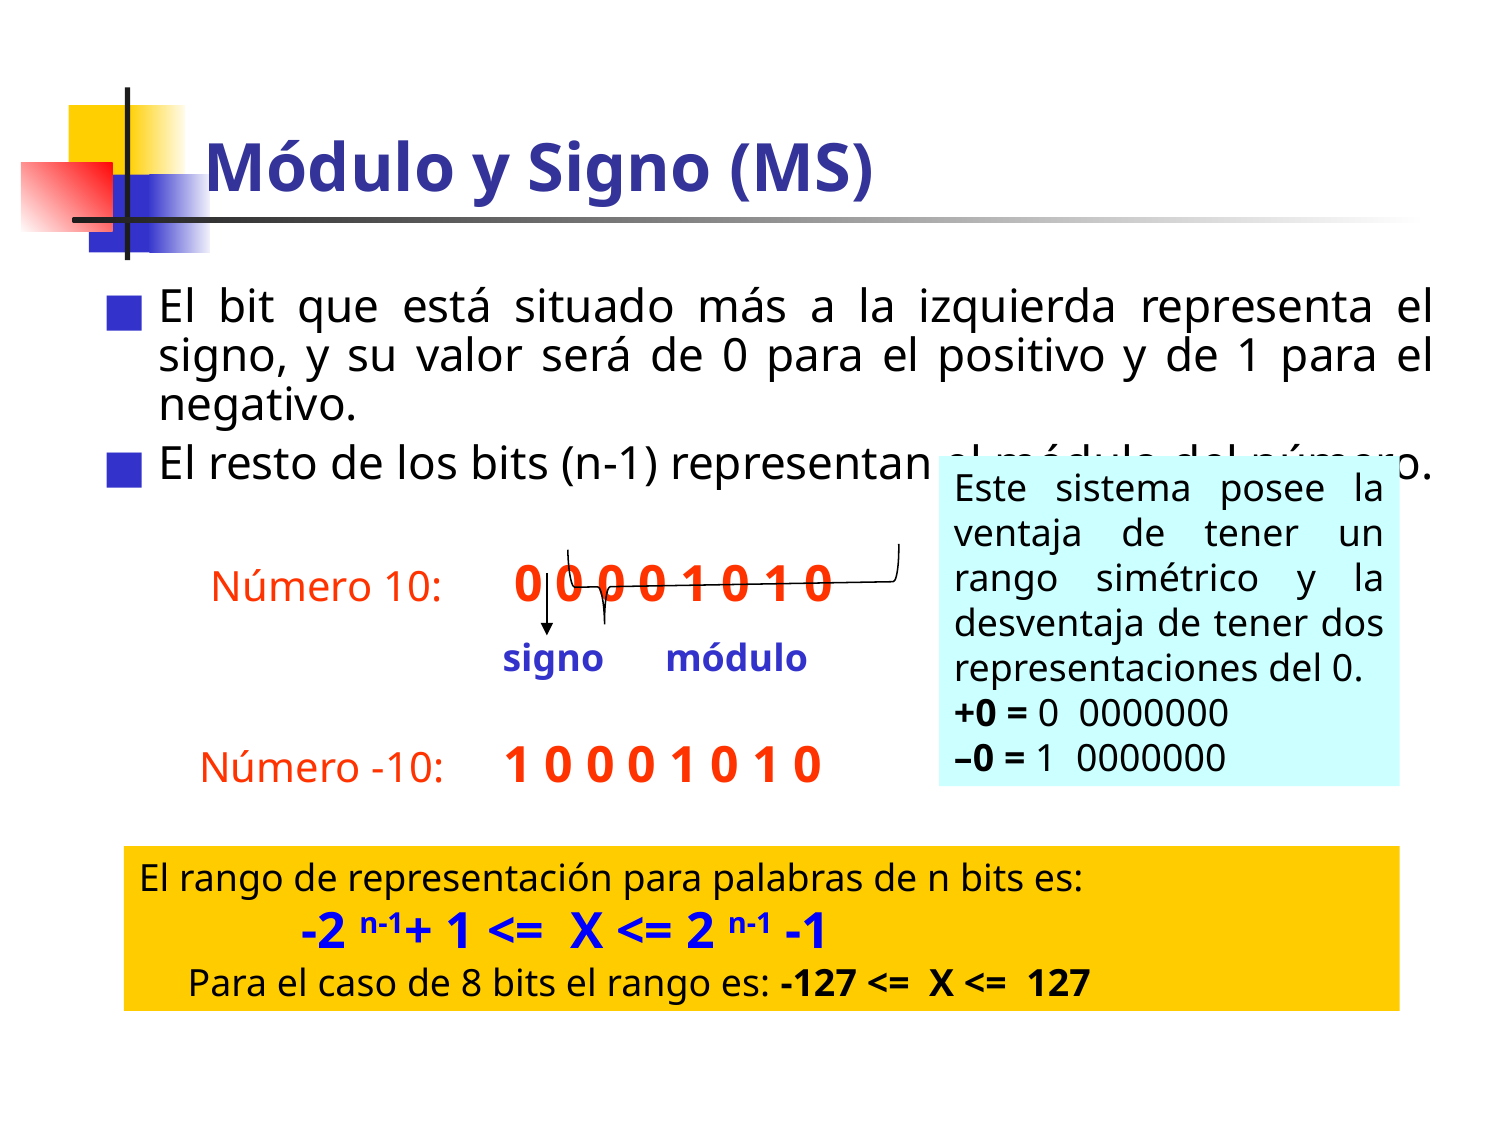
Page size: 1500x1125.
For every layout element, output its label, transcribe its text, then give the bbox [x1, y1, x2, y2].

title Módulo y Signo (MS) [188, 35, 1468, 213]
list El bit que está situado más a la izquierda representa el signo, y su valor será de 0 para el positivo y de 1 para el negativo. El resto de los bits (n-1) representan el módulo del número. Número 10: 0 0 0 0 1 0 1 0 Número -10: 1 0 0 0 1 0 1 0 [87, 275, 1450, 764]
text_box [487, 572, 638, 687]
text_box Este sistema posee la ventaja de tener un rango simétrico y la desventaja de tener dos representaciones del 0. +0 = 0 0000000 –0 = 1 0000000 [939, 456, 1400, 787]
text_box El rango de representación para palabras de n bits es: -2 n-1+ 1 <= X <= 2 n-1 -1 Para el caso de 8 bits el rango es: -127 <= X <= 127 [123, 846, 1400, 1011]
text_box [567, 543, 901, 687]
